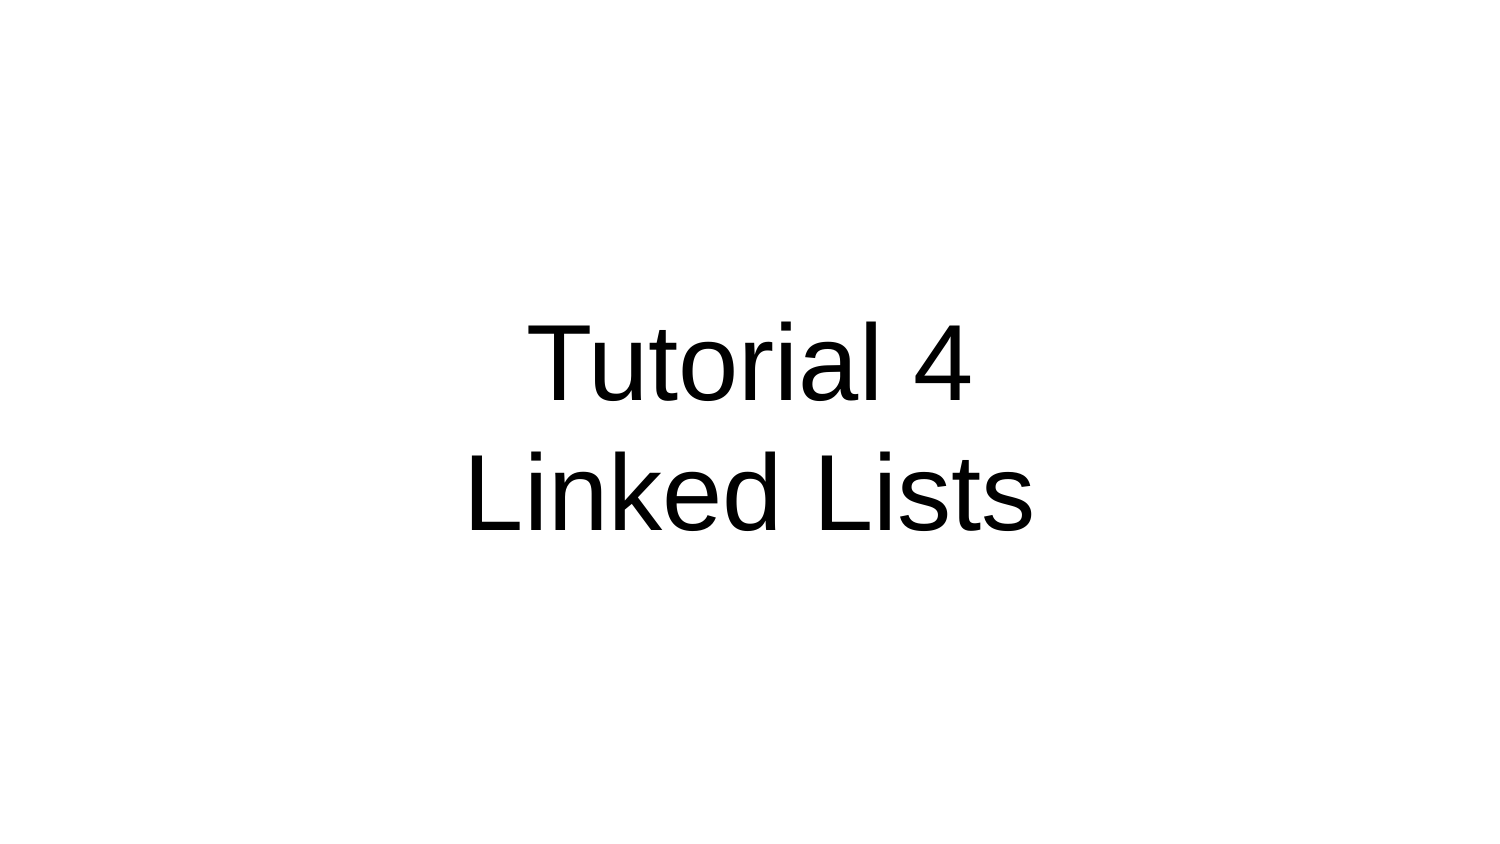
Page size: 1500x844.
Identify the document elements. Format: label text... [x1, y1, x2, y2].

title Tutorial 4 Linked Lists [51, 230, 1449, 567]
